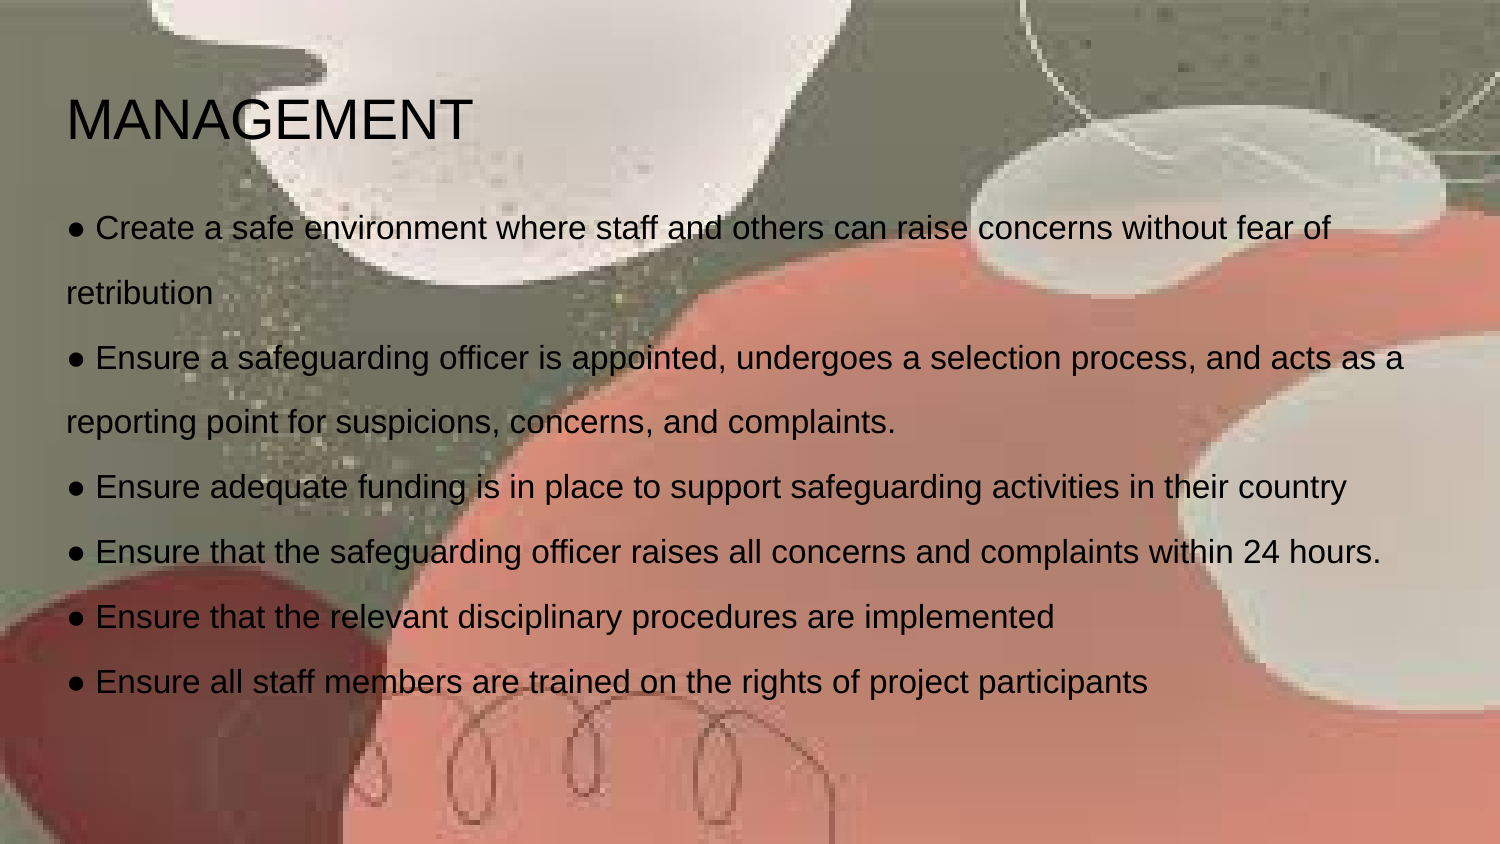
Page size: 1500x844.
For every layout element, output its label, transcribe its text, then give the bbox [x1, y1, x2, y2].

list ● Create a safe environment where staff and others can raise concerns without fear of retribution ● Ensure a safeguarding officer is appointed, undergoes a selection process, and acts as a reporting point for suspicions, concerns, and complaints. ● Ensure adequate funding is in place to support safeguarding activities in their country ● Ensure that the safeguarding officer raises all concerns and complaints within 24 hours. ● Ensure that the relevant disciplinary procedures are implemented ● Ensure all staff members are trained on the rights of project participants [51, 189, 1449, 750]
title MANAGEMENT [51, 72, 1449, 167]
picture [0, 0, 1500, 844]
